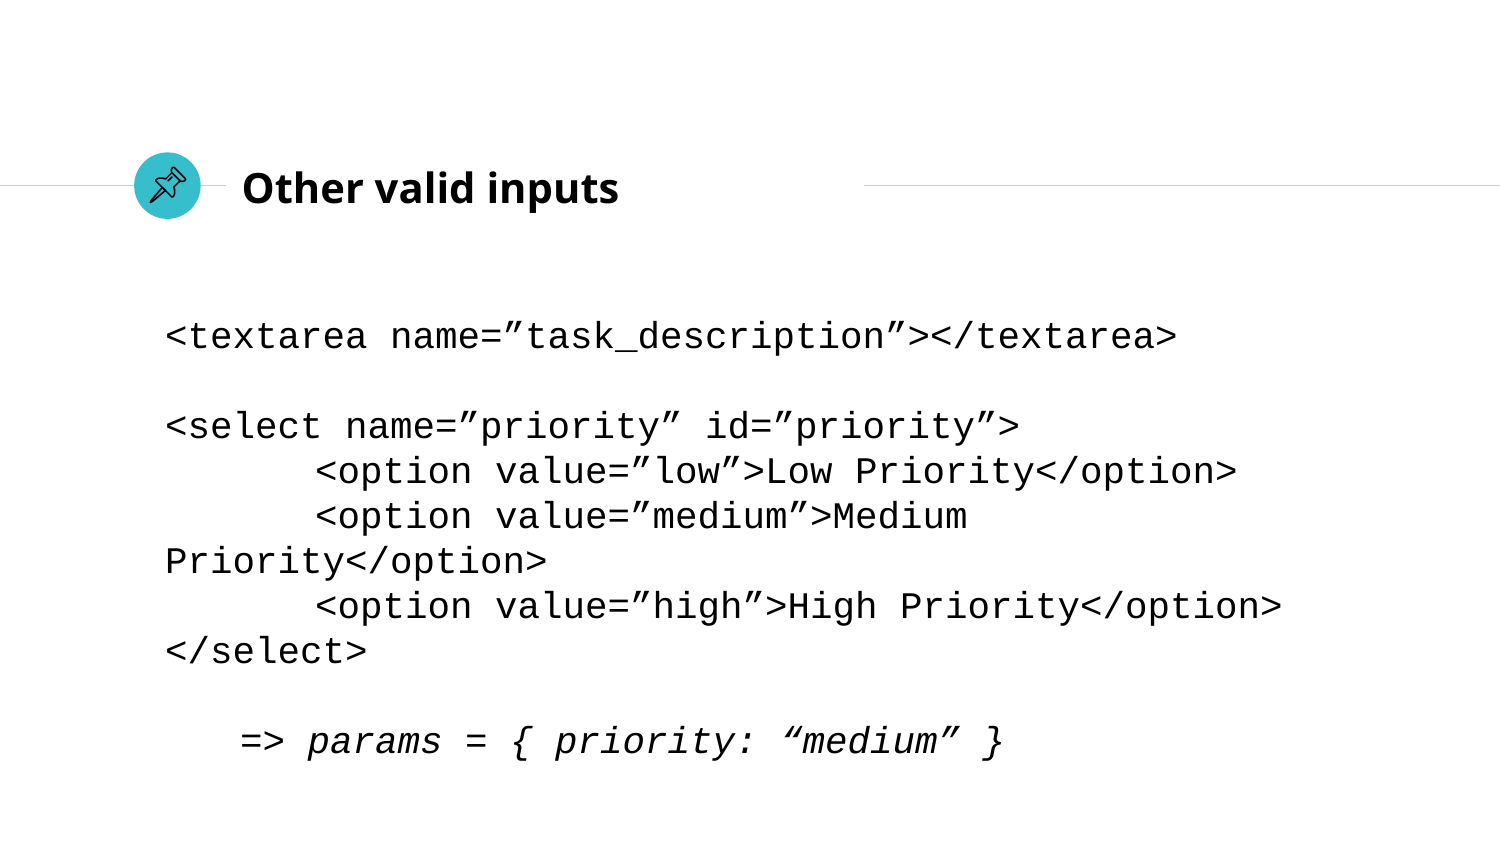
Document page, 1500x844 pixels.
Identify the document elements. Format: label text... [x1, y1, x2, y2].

text_box <textarea name=”task_description”></textarea> <select name=”priority” id=”priority”> <option value=”low”>Low Priority</option> <option value=”medium”>Medium Priority</option> <option value=”high”>High Priority</option> </select> => params = { priority: “medium” } [150, 296, 1333, 731]
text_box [150, 166, 186, 203]
title Other valid inputs [226, 151, 863, 223]
